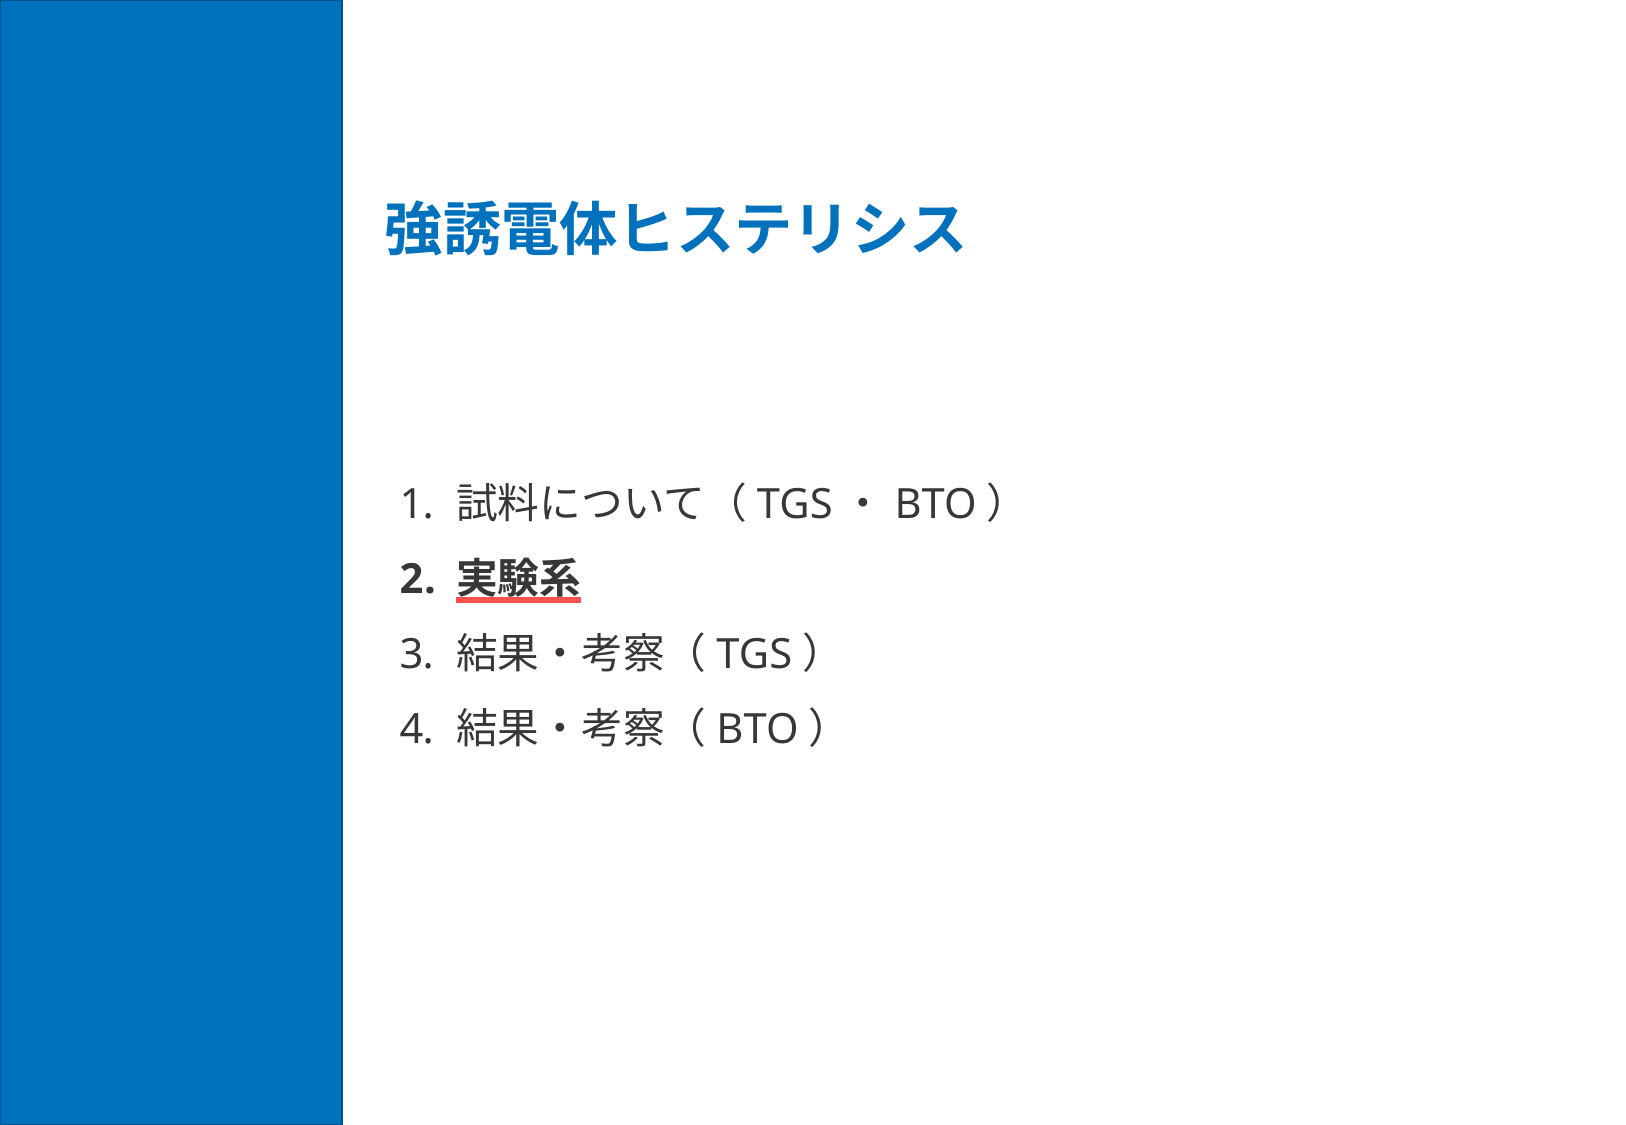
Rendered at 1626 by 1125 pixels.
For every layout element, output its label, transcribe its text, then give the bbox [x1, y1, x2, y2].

title 強誘電体ヒステリシス [384, 178, 1492, 260]
text_box 試料について（TGS・BTO） 実験系 結果・考察（TGS） 結果・考察（BTO） [384, 444, 1492, 835]
